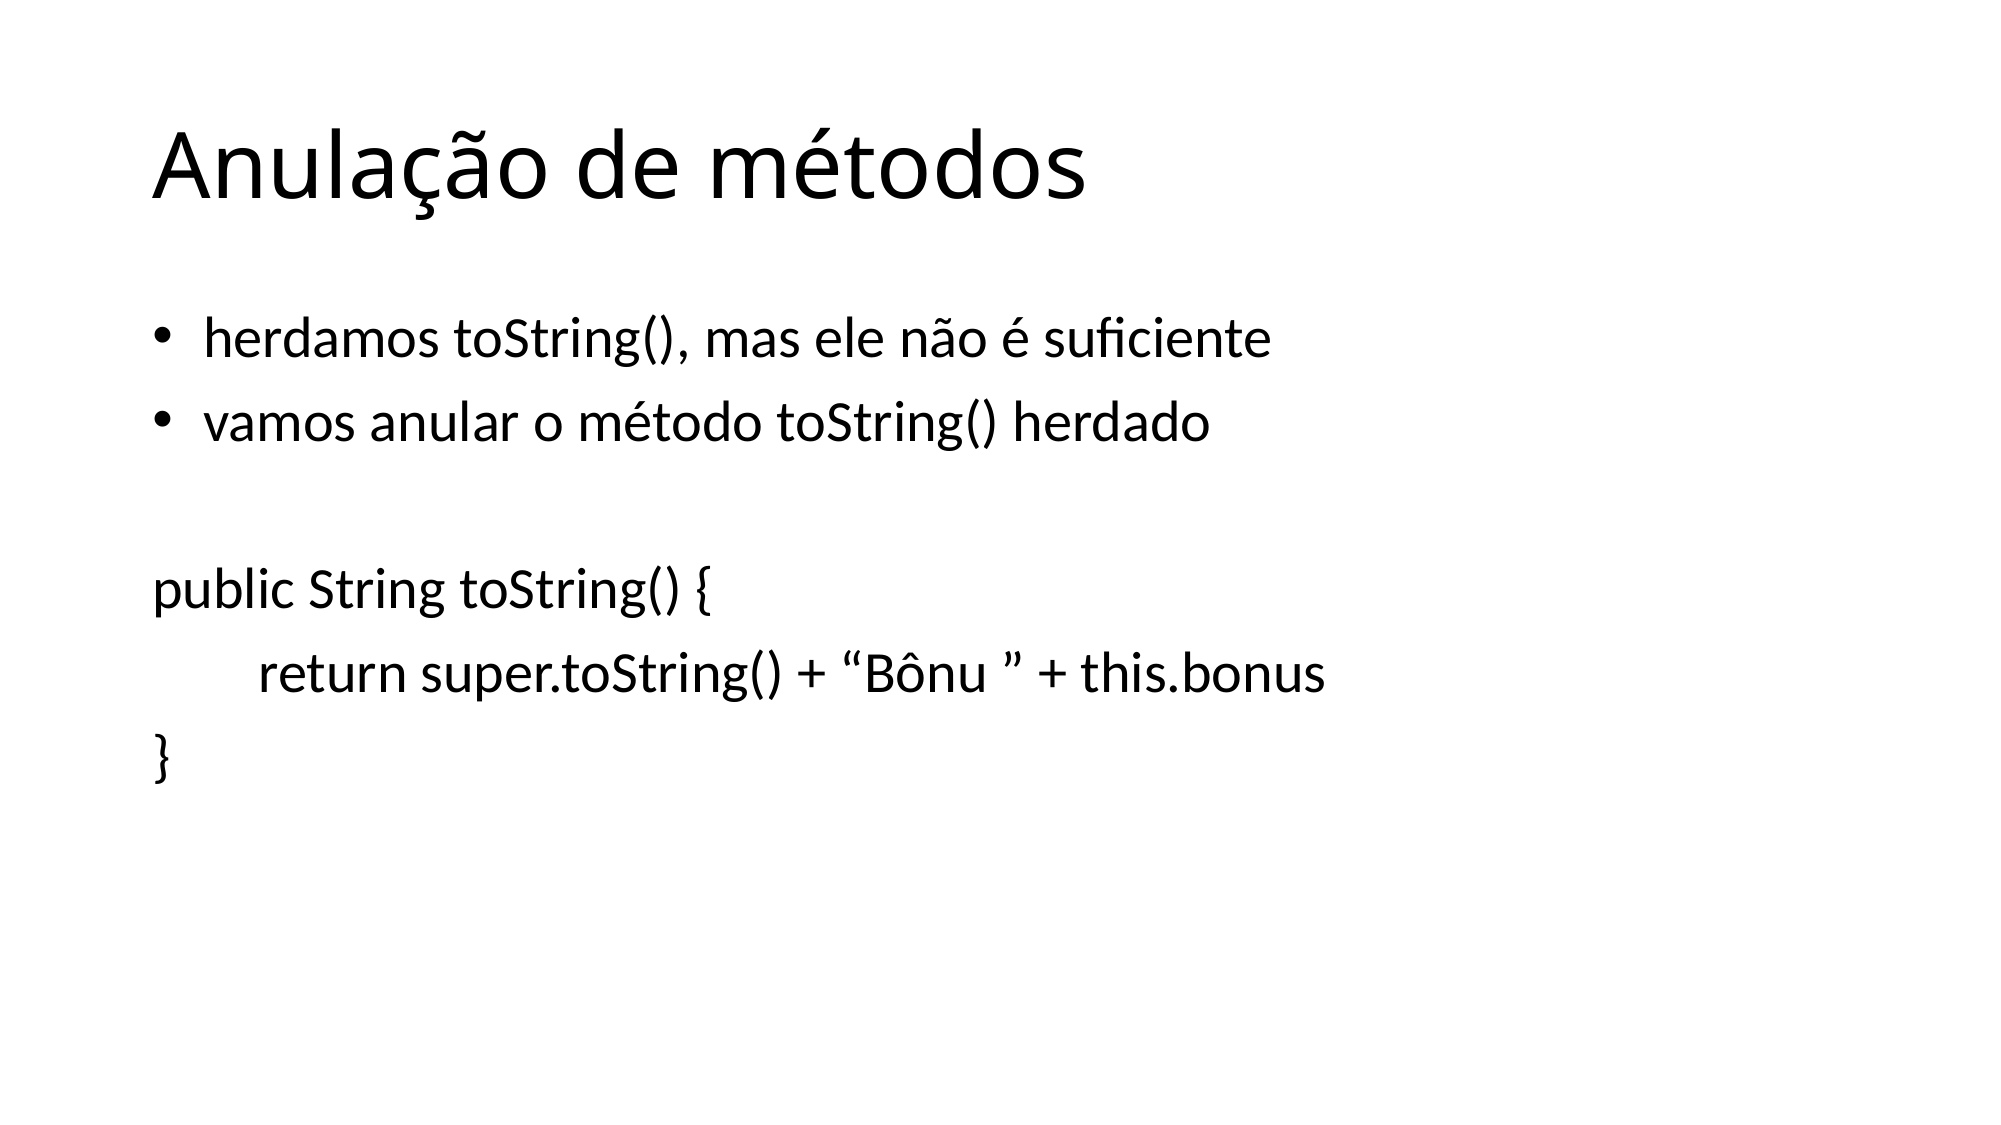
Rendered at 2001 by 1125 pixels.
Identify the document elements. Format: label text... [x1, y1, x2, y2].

title Anulação de métodos [137, 59, 1863, 278]
list herdamos toString(), mas ele não é suficiente vamos anular o método toString() herdado public String toString() { return super.toString() + “Bônu ” + this.bonus } [137, 299, 1863, 1014]
